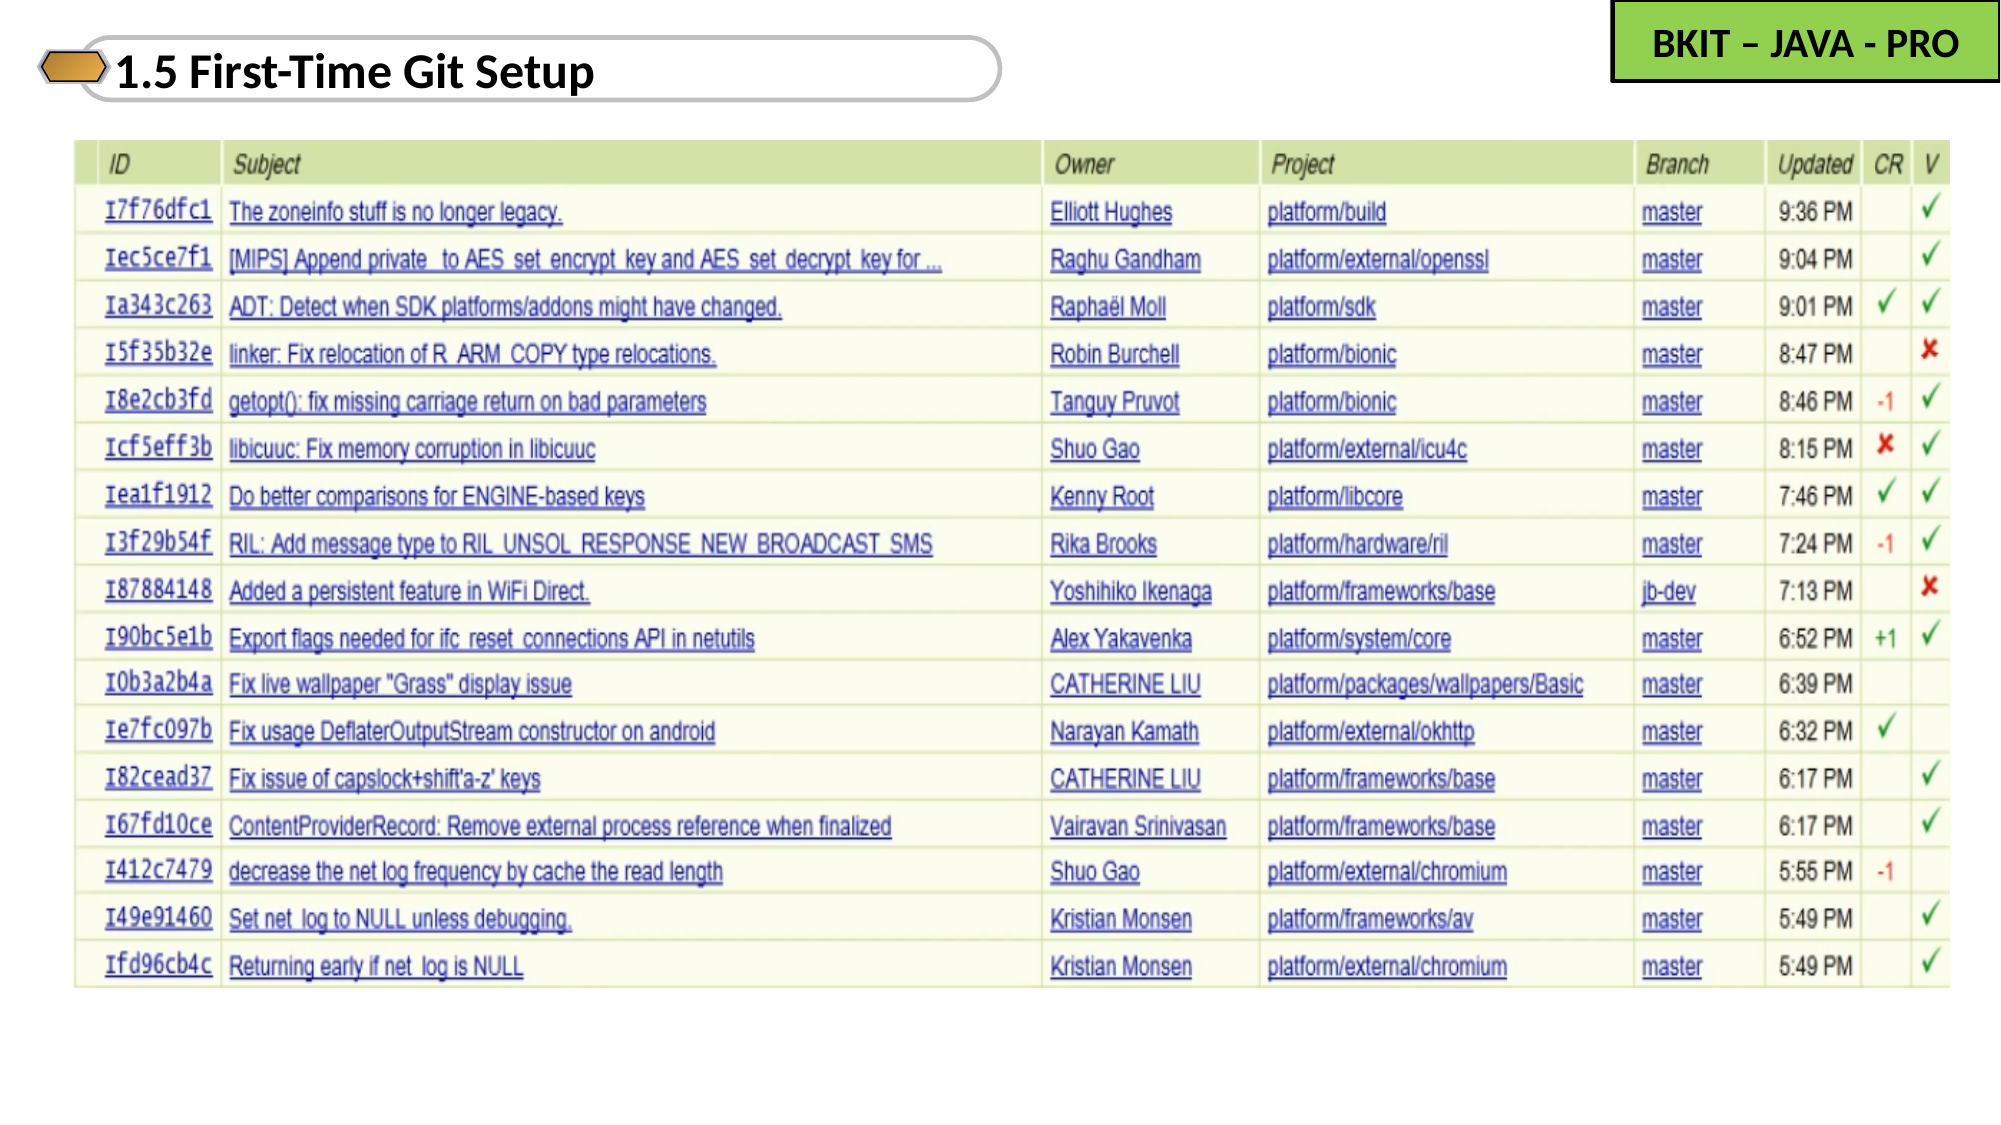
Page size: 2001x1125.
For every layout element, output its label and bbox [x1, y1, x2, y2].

text_box [37, 37, 1001, 101]
picture [73, 140, 1951, 988]
text_box [105, 140, 1969, 1125]
